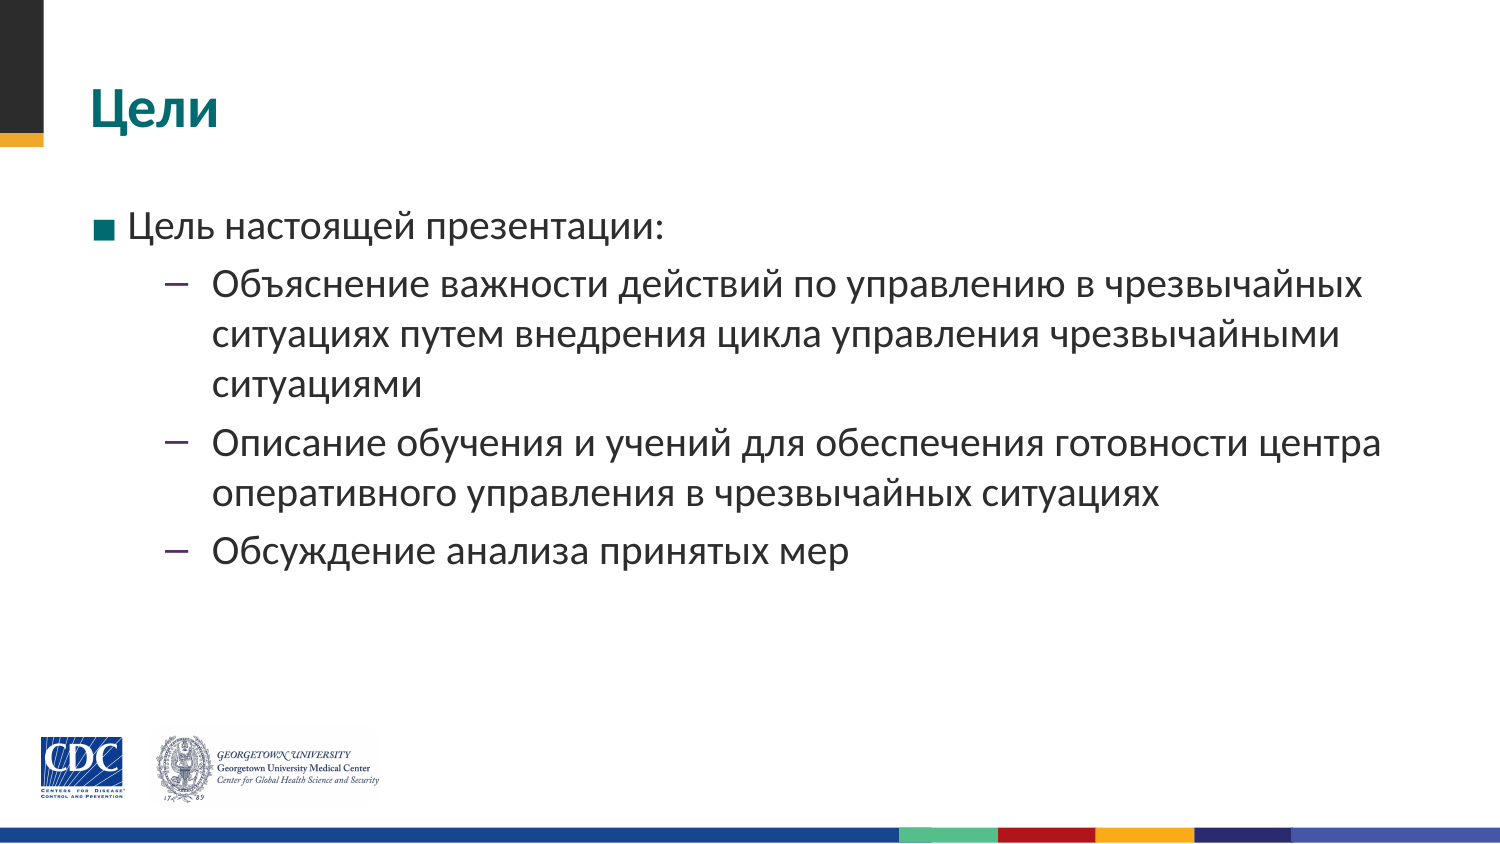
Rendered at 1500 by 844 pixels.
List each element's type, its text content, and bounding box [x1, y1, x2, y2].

picture [41, 737, 125, 798]
picture [150, 739, 381, 808]
title Цели [75, 33, 1425, 147]
list Цель настоящей презентации: Объяснение важности действий по управлению в чрезвычайных ситуациях путем внедрения цикла управления чрезвычайными ситуациями Описание обучения и учений для обеспечения готовности центра оперативного управления в чрезвычайных ситуациях Обсуждение анализа принятых мер [75, 190, 1414, 739]
